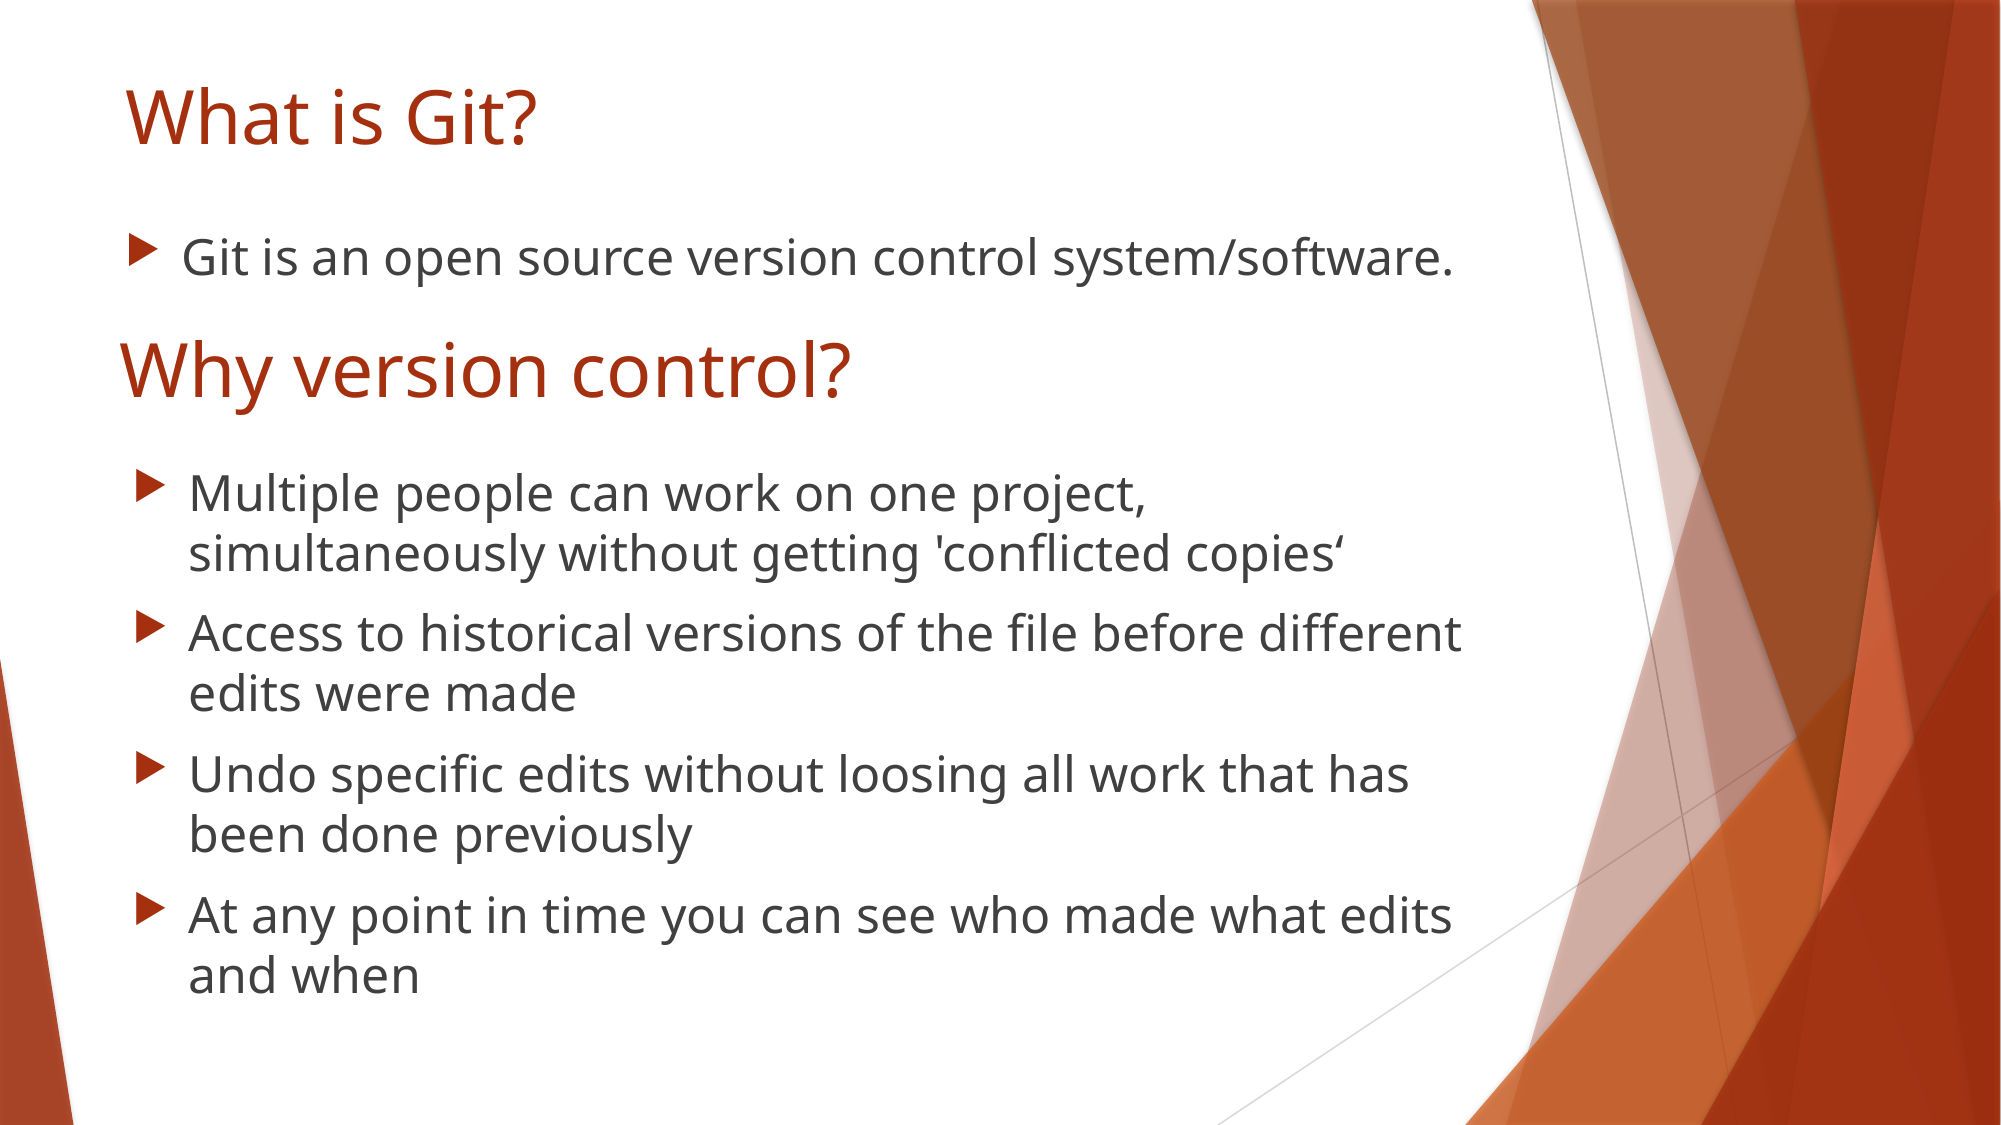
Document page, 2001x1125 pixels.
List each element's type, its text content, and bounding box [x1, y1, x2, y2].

list Multiple people can work on one project, simultaneously without getting 'conflicted copies‘ Access to historical versions of the file before different edits were made Undo specific edits without loosing all work that has been done previously At any point in time you can see who made what edits and when [117, 453, 1528, 1125]
text_box What is Git? Git is an open source version control system/software. [110, 61, 1573, 338]
title Why version control? [104, 314, 1515, 459]
